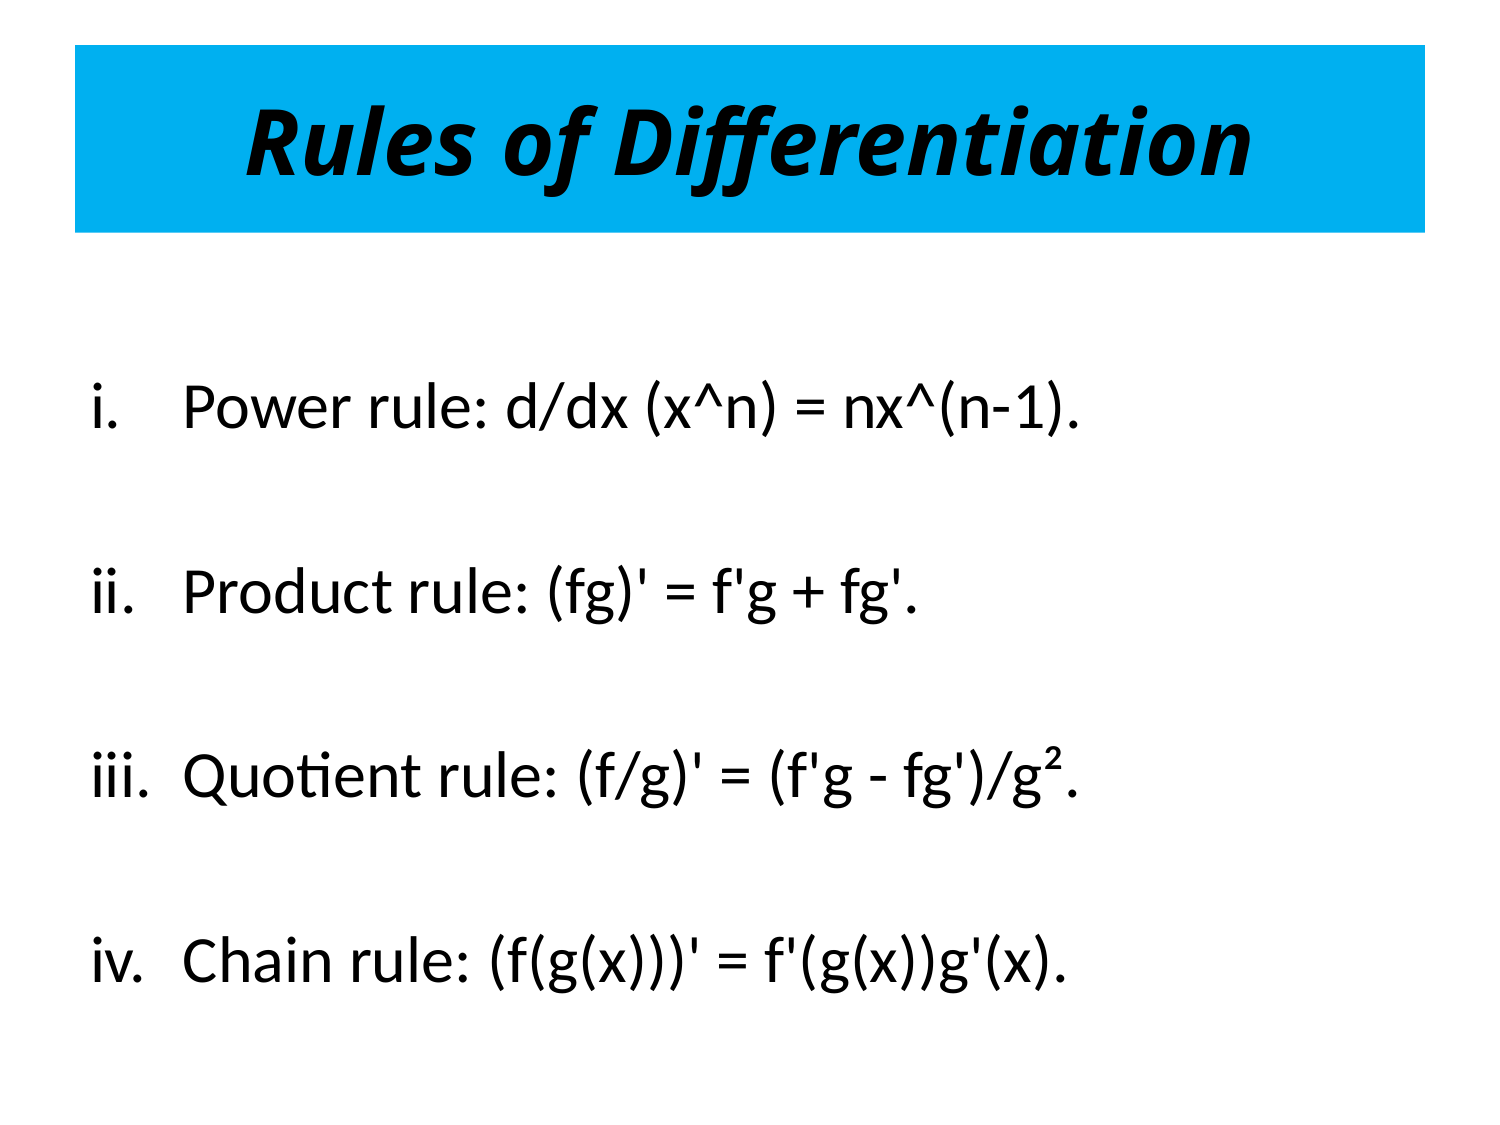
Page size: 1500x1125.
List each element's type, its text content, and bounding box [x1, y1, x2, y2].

title Rules of Differentiation [75, 45, 1425, 233]
list Power rule: d/dx (x^n) = nx^(n-1). Product rule: (fg)' = f'g + fg'. Quotient rule: (f/g)' = (f'g - fg')/g². Chain rule: (f(g(x)))' = f'(g(x))g'(x). [75, 262, 1425, 1005]
